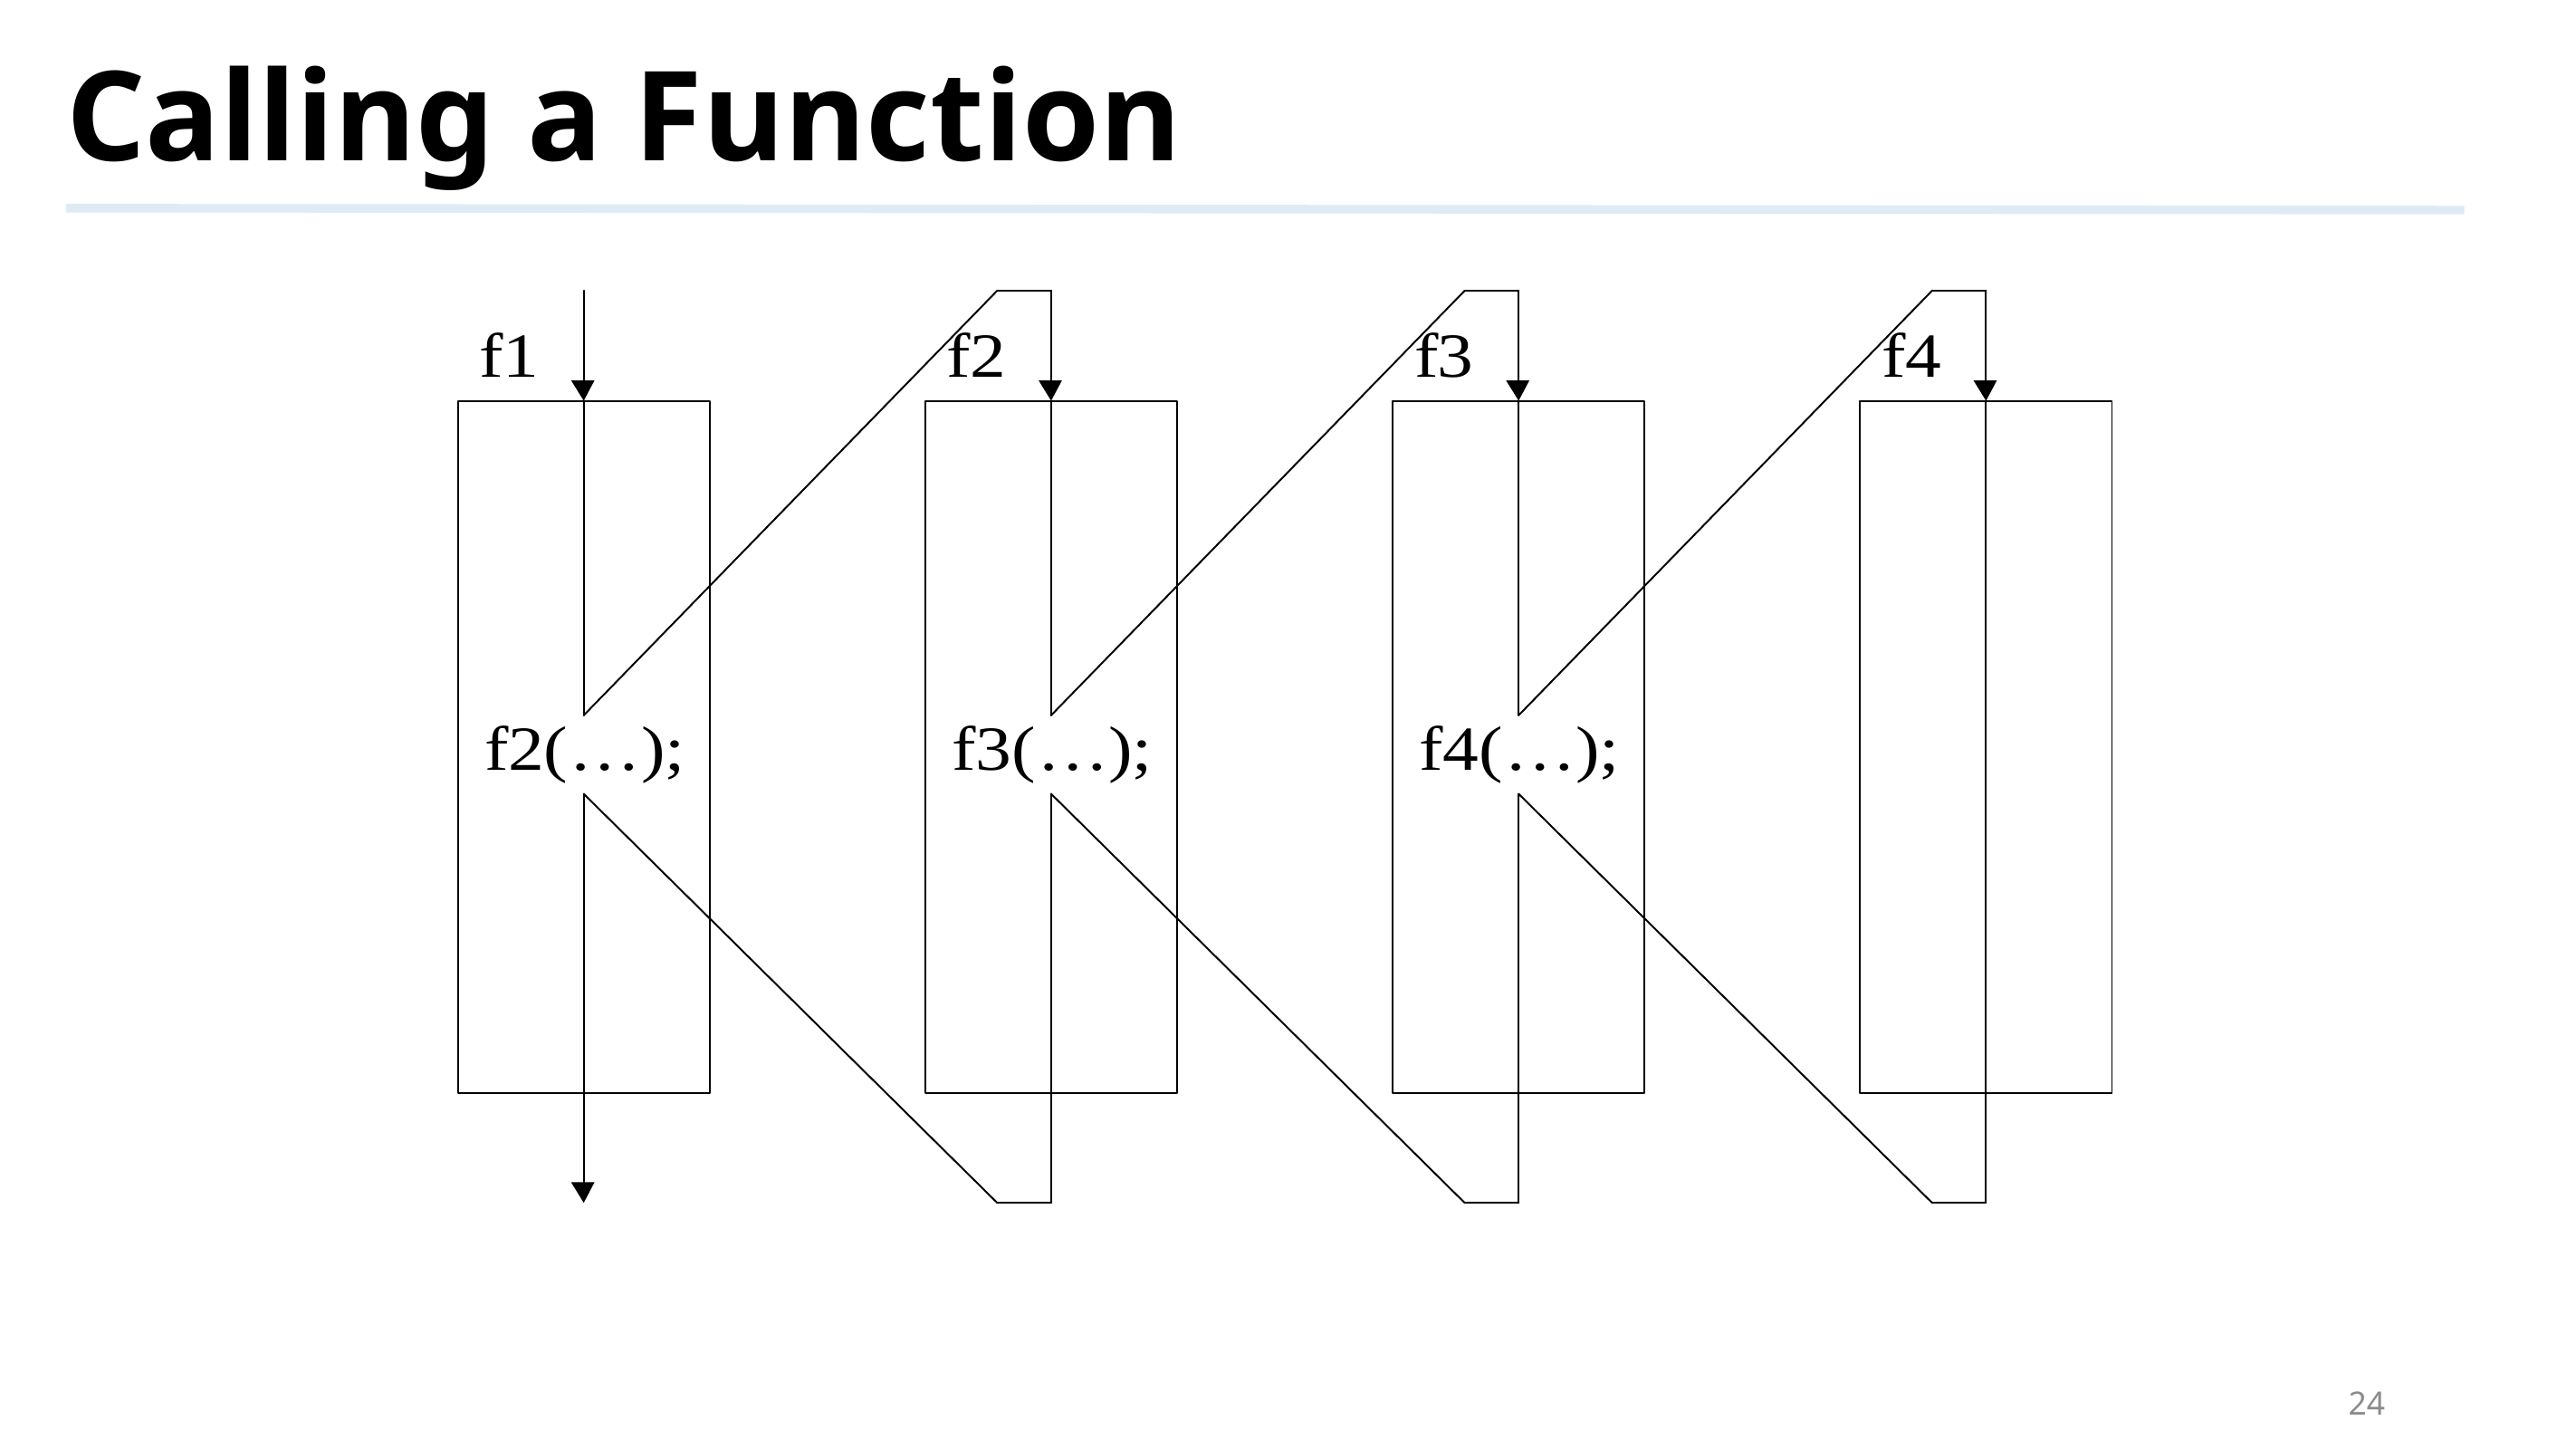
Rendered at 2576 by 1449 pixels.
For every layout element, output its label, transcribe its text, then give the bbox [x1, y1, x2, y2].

picture [452, 285, 2123, 1211]
title Calling a Function [53, 7, 2576, 235]
slide_number 24 [1818, 1342, 2399, 1421]
